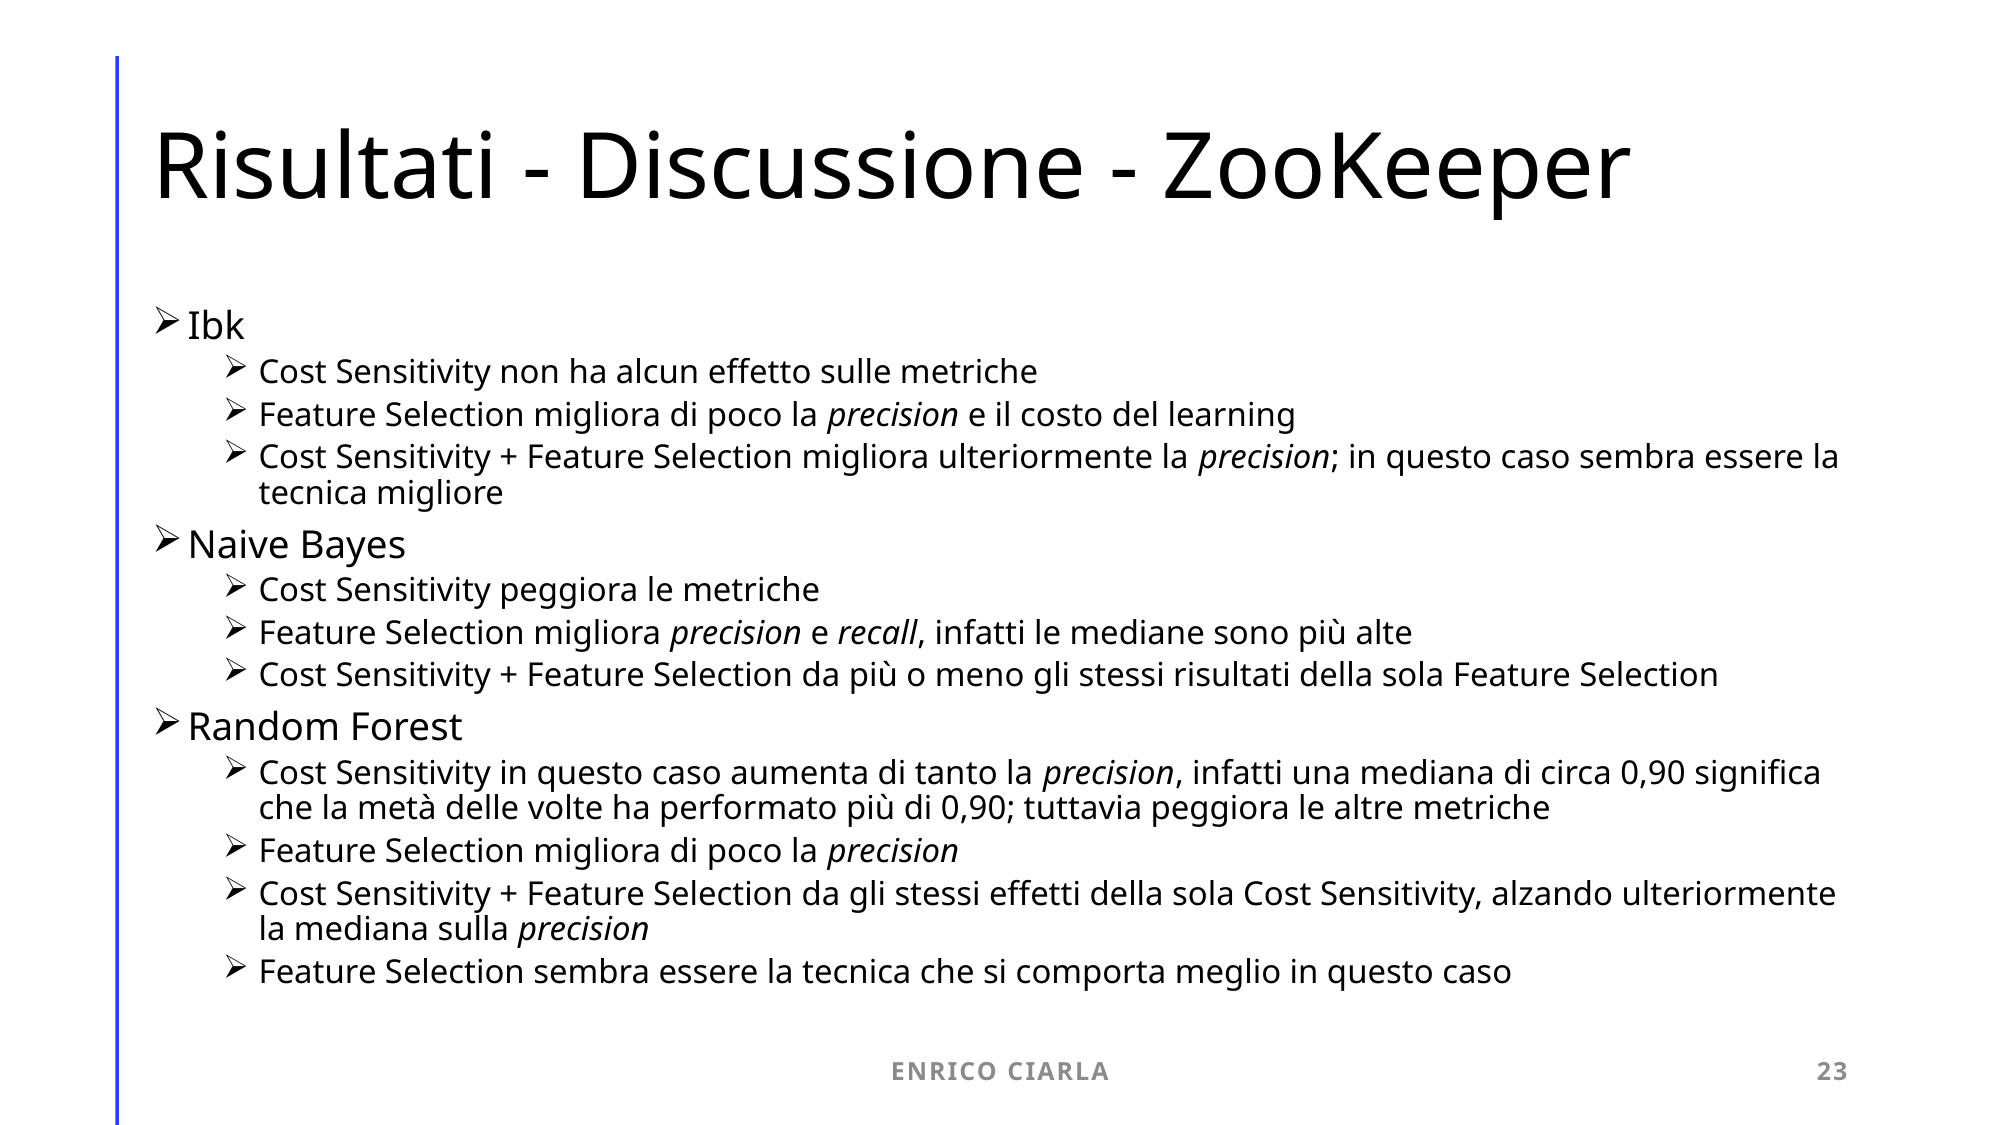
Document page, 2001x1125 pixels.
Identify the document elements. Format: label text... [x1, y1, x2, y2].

footer Enrico Ciarla [662, 1042, 1338, 1103]
title Risultati - Discussione - ZooKeeper [137, 59, 1863, 278]
slide_number 23 [1412, 1042, 1863, 1103]
list Ibk Cost Sensitivity non ha alcun effetto sulle metriche Feature Selection migliora di poco la precision e il costo del learning Cost Sensitivity + Feature Selection migliora ulteriormente la precision; in questo caso sembra essere la tecnica migliore Naive Bayes Cost Sensitivity peggiora le metriche Feature Selection migliora precision e recall, infatti le mediane sono più alte Cost Sensitivity + Feature Selection da più o meno gli stessi risultati della sola Feature Selection Random Forest Cost Sensitivity in questo caso aumenta di tanto la precision, infatti una mediana di circa 0,90 significa che la metà delle volte ha performato più di 0,90; tuttavia peggiora le altre metriche Feature Selection migliora di poco la precision Cost Sensitivity + Feature Selection da gli stessi effetti della sola Cost Sensitivity, alzando ulteriormente la mediana sulla precision Feature Selection sembra essere la tecnica che si comporta meglio in questo caso [137, 299, 1863, 1014]
